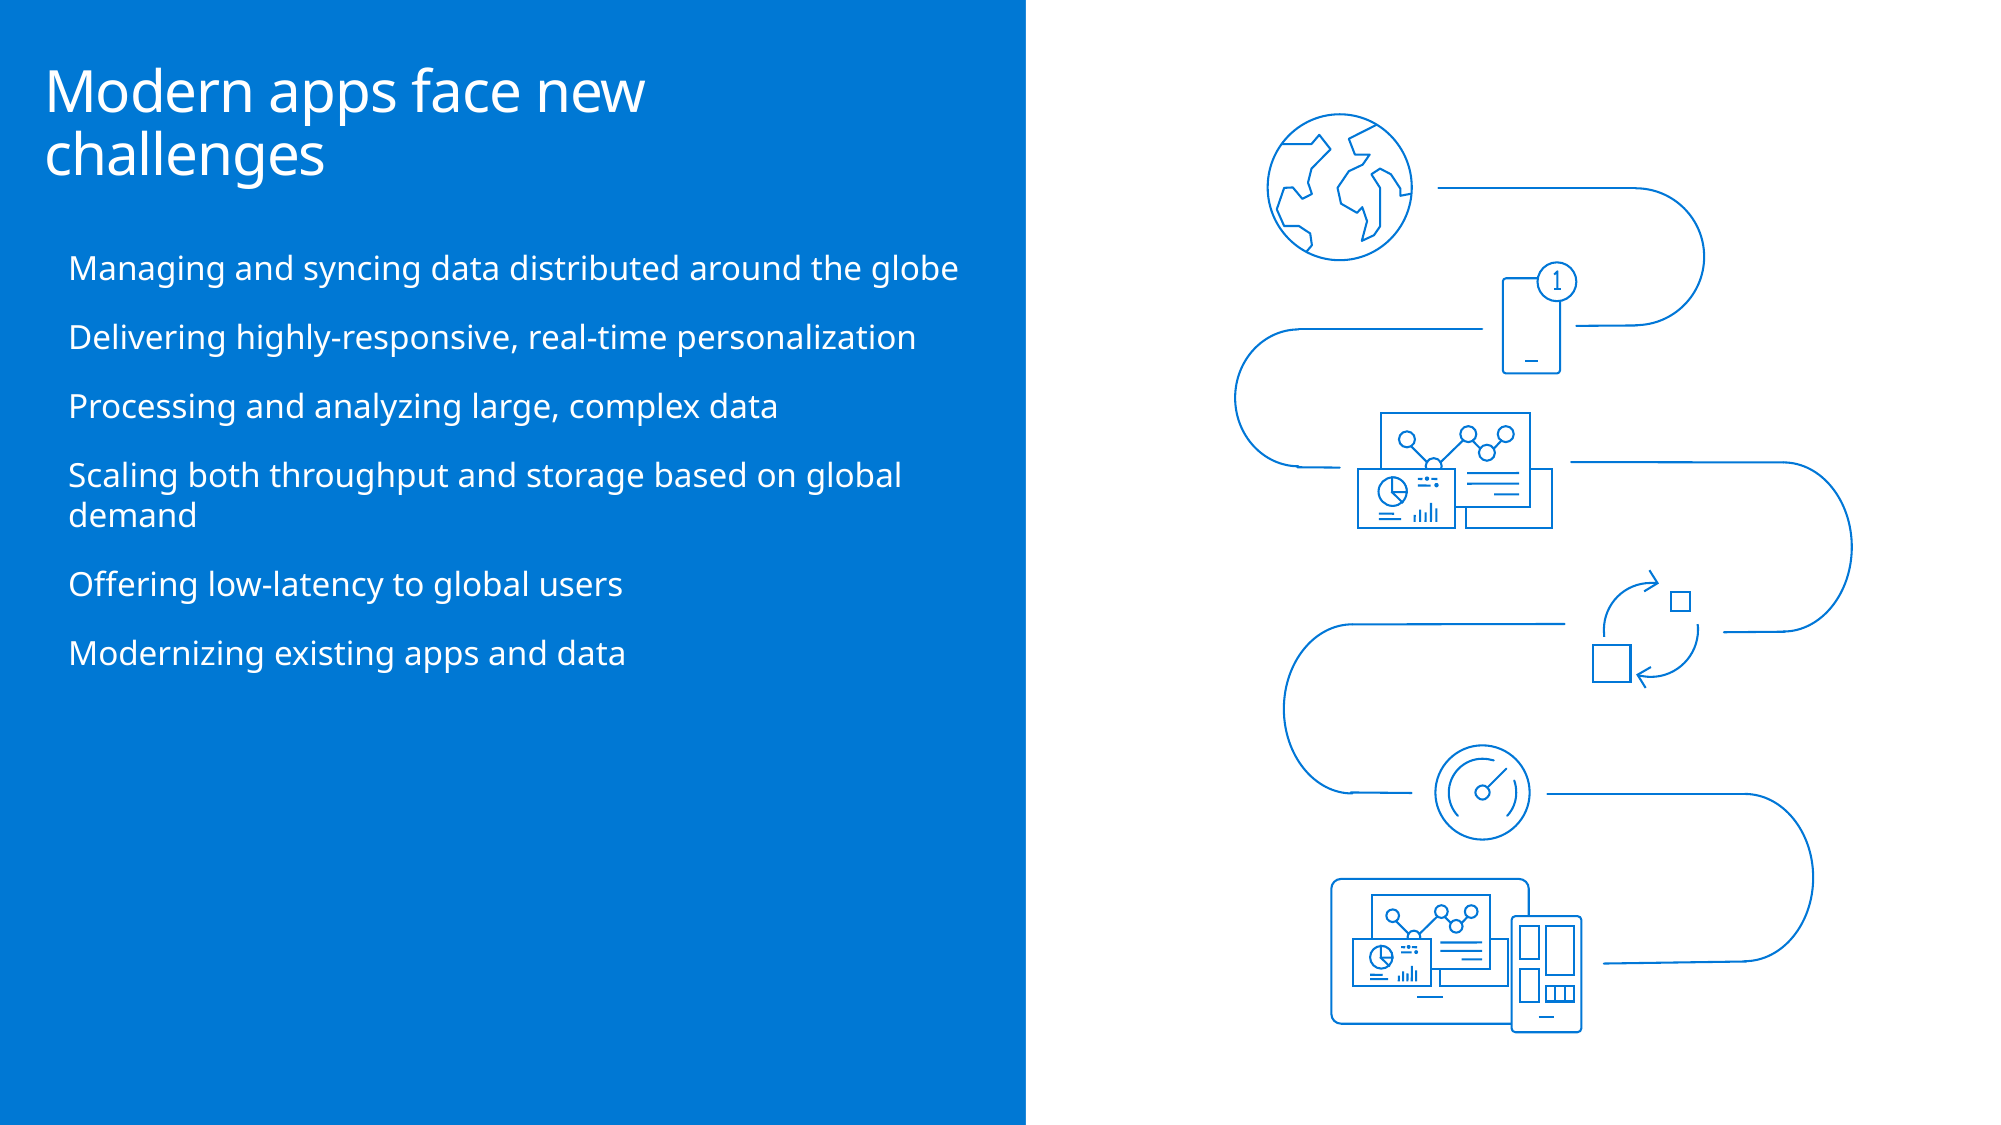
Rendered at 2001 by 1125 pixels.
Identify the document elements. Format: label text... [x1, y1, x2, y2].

text_box [1267, 114, 1412, 188]
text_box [1331, 878, 1582, 1033]
title Modern apps face new challenges [44, 47, 908, 313]
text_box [1234, 188, 1852, 964]
text_box Managing and syncing data distributed around the globe Delivering highly-responsive, real-time personalization Processing and analyzing large, complex data Scaling both throughput and storage based on global demand Offering low-latency to global users Modernizing existing apps and data [53, 239, 1020, 888]
